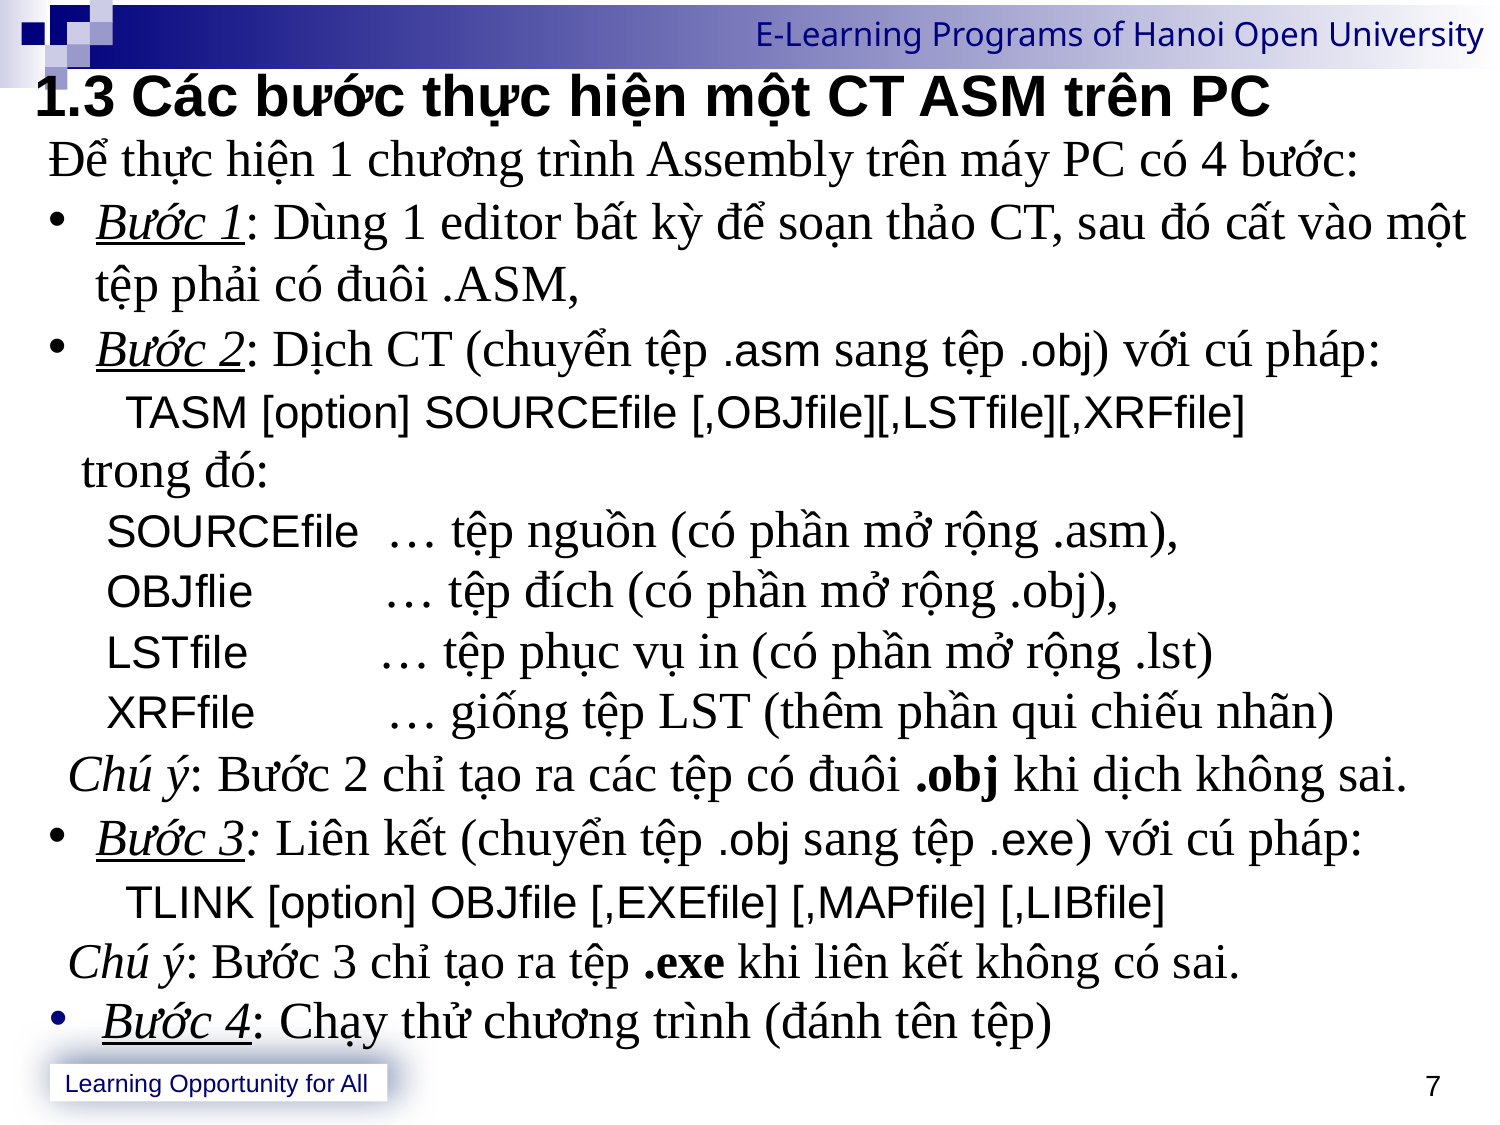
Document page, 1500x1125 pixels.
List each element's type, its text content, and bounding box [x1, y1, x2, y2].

slide_number 7 [1425, 1060, 1455, 1103]
list Để thực hiện 1 chương trình Assembly trên máy PC có 4 bước: Bước 1: Dùng 1 editor bất kỳ để soạn thảo CT, sau đó cất vào một tệp phải có đuôi .ASM, Bước 2: Dịch CT (chuyển tệp .asm sang tệp .obj) với cú pháp: TASM [option] SOURCEfile [,OBJfile][,LSTfile][,XRFfile] trong đó: SOURCEfile … tệp nguồn (có phần mở rộng .asm), OBJflie … tệp đích (có phần mở rộng .obj), LSTfile … tệp phục vụ in (có phần mở rộng .lst) XRFfile … giống tệp LST (thêm phần qui chiếu nhãn) Chú ý: Bước 2 chỉ tạo ra các tệp có đuôi .obj khi dịch không sai. Bước 3: Liên kết (chuyển tệp .obj sang tệp .exe) với cú pháp: TLINK [option] OBJfile [,EXEfile] [,MAPfile] [,LIBfile] Chú ý: Bước 3 chỉ tạo ra tệp .exe khi liên kết không có sai. Bước 4: Chạy thử chương trình (đánh tên tệp) [33, 116, 1484, 1108]
title 1.3 Các bước thực hiện một CT ASM trên PC [19, 52, 1406, 140]
